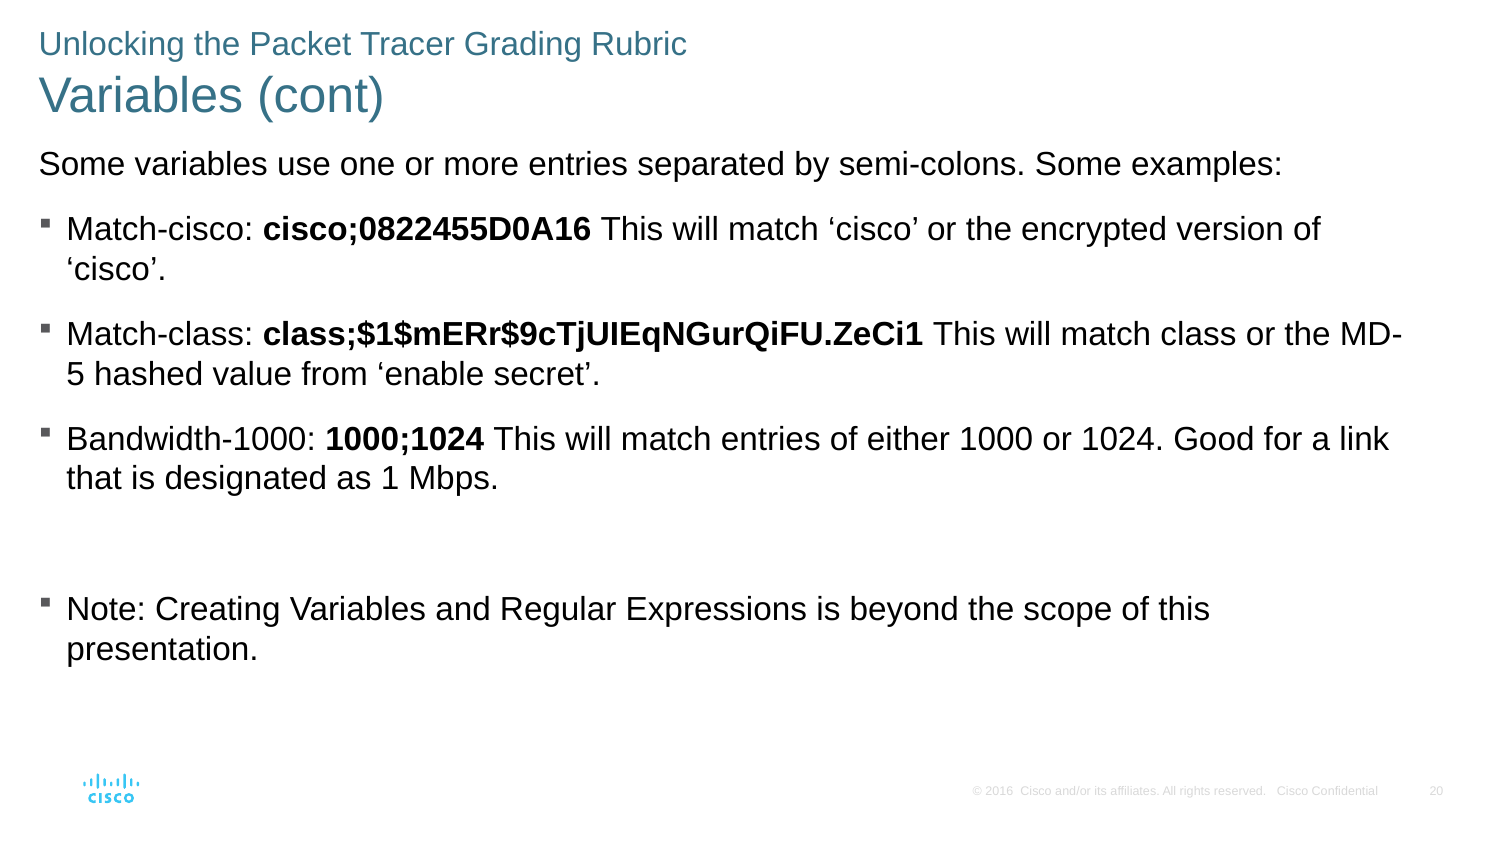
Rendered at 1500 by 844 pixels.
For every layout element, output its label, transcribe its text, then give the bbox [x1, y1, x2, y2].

text_box Unlocking the Packet Tracer Grading Rubric Variables (cont) [23, 10, 1500, 135]
list Some variables use one or more entries separated by semi-colons. Some examples: Match-cisco: cisco;0822455D0A16 This will match ‘cisco’ or the encrypted version of ‘cisco’. Match-class: class;$1$mERr$9cTjUIEqNGurQiFU.ZeCi1 This will match class or the MD-5 hashed value from ‘enable secret’. Bandwidth-1000: 1000;1024 This will match entries of either 1000 or 1024. Good for a link that is designated as 1 Mbps. Note: Creating Variables and Regular Expressions is beyond the scope of this presentation. [23, 135, 1434, 678]
